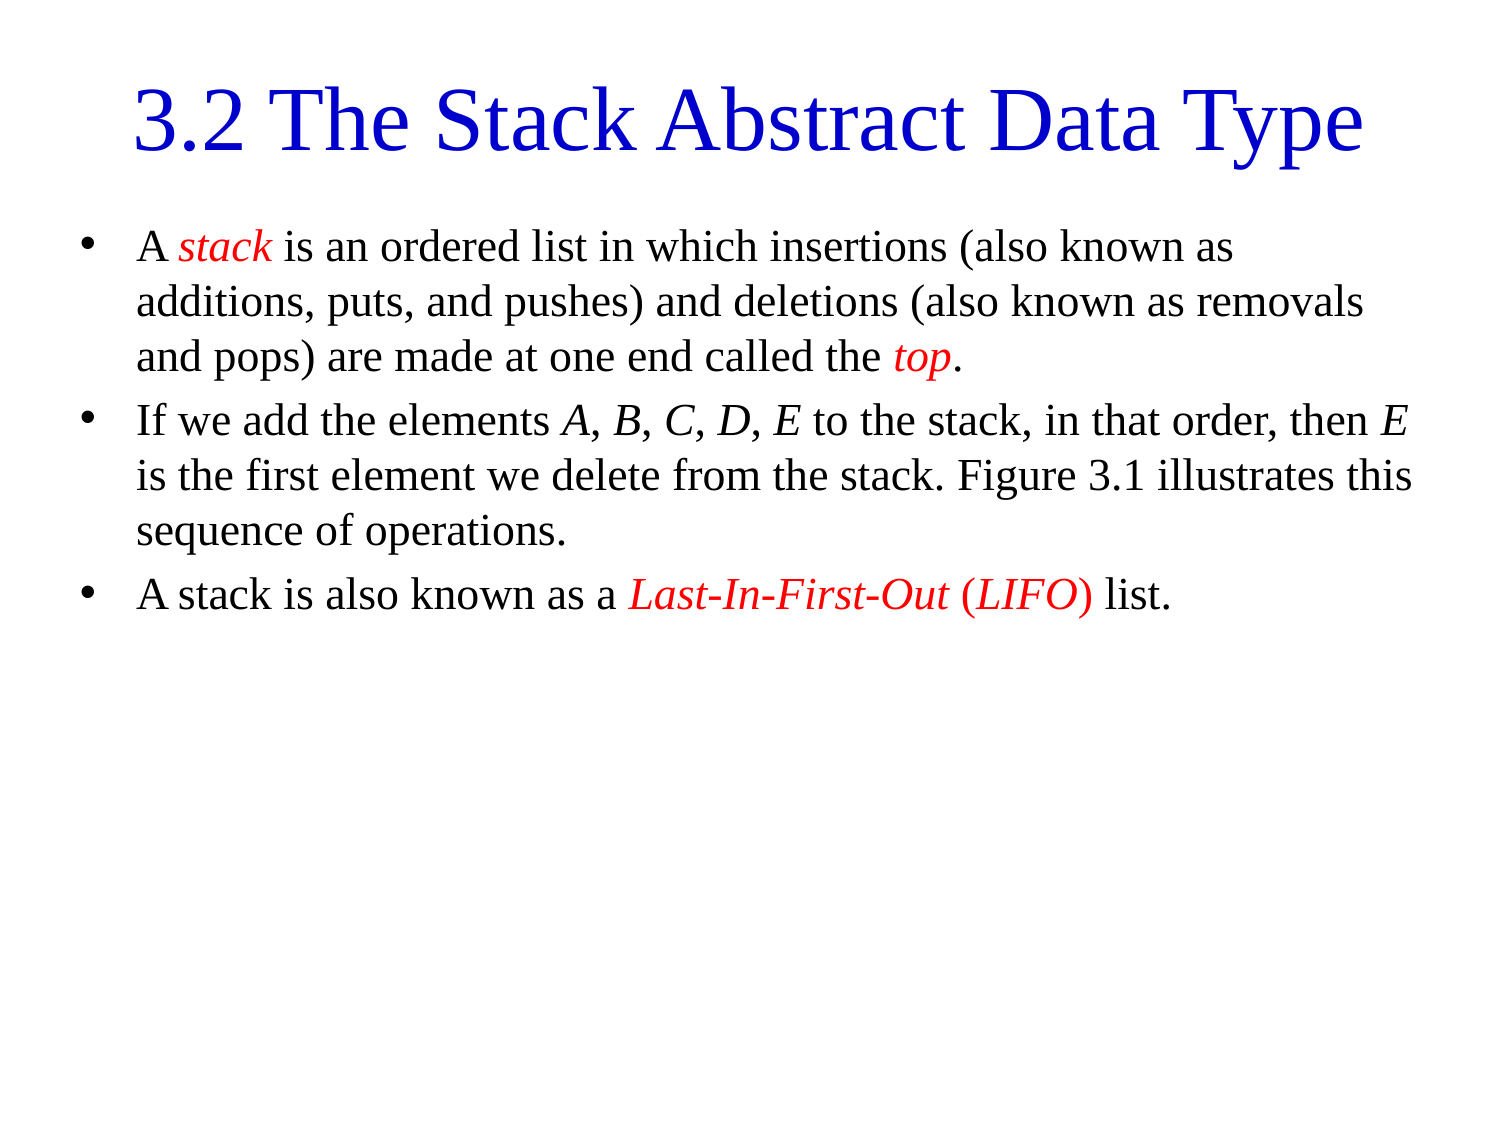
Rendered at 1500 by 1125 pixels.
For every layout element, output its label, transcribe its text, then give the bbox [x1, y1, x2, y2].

title 3.2 The Stack Abstract Data Type [64, 42, 1436, 185]
list A stack is an ordered list in which insertions (also known as additions, puts, and pushes) and deletions (also known as removals and pops) are made at one end called the top. If we add the elements A, B, C, D, E to the stack, in that order, then E is the first element we delete from the stack. Figure 3.1 illustrates this sequence of operations. A stack is also known as a Last-In-First-Out (LIFO) list. [64, 207, 1436, 622]
